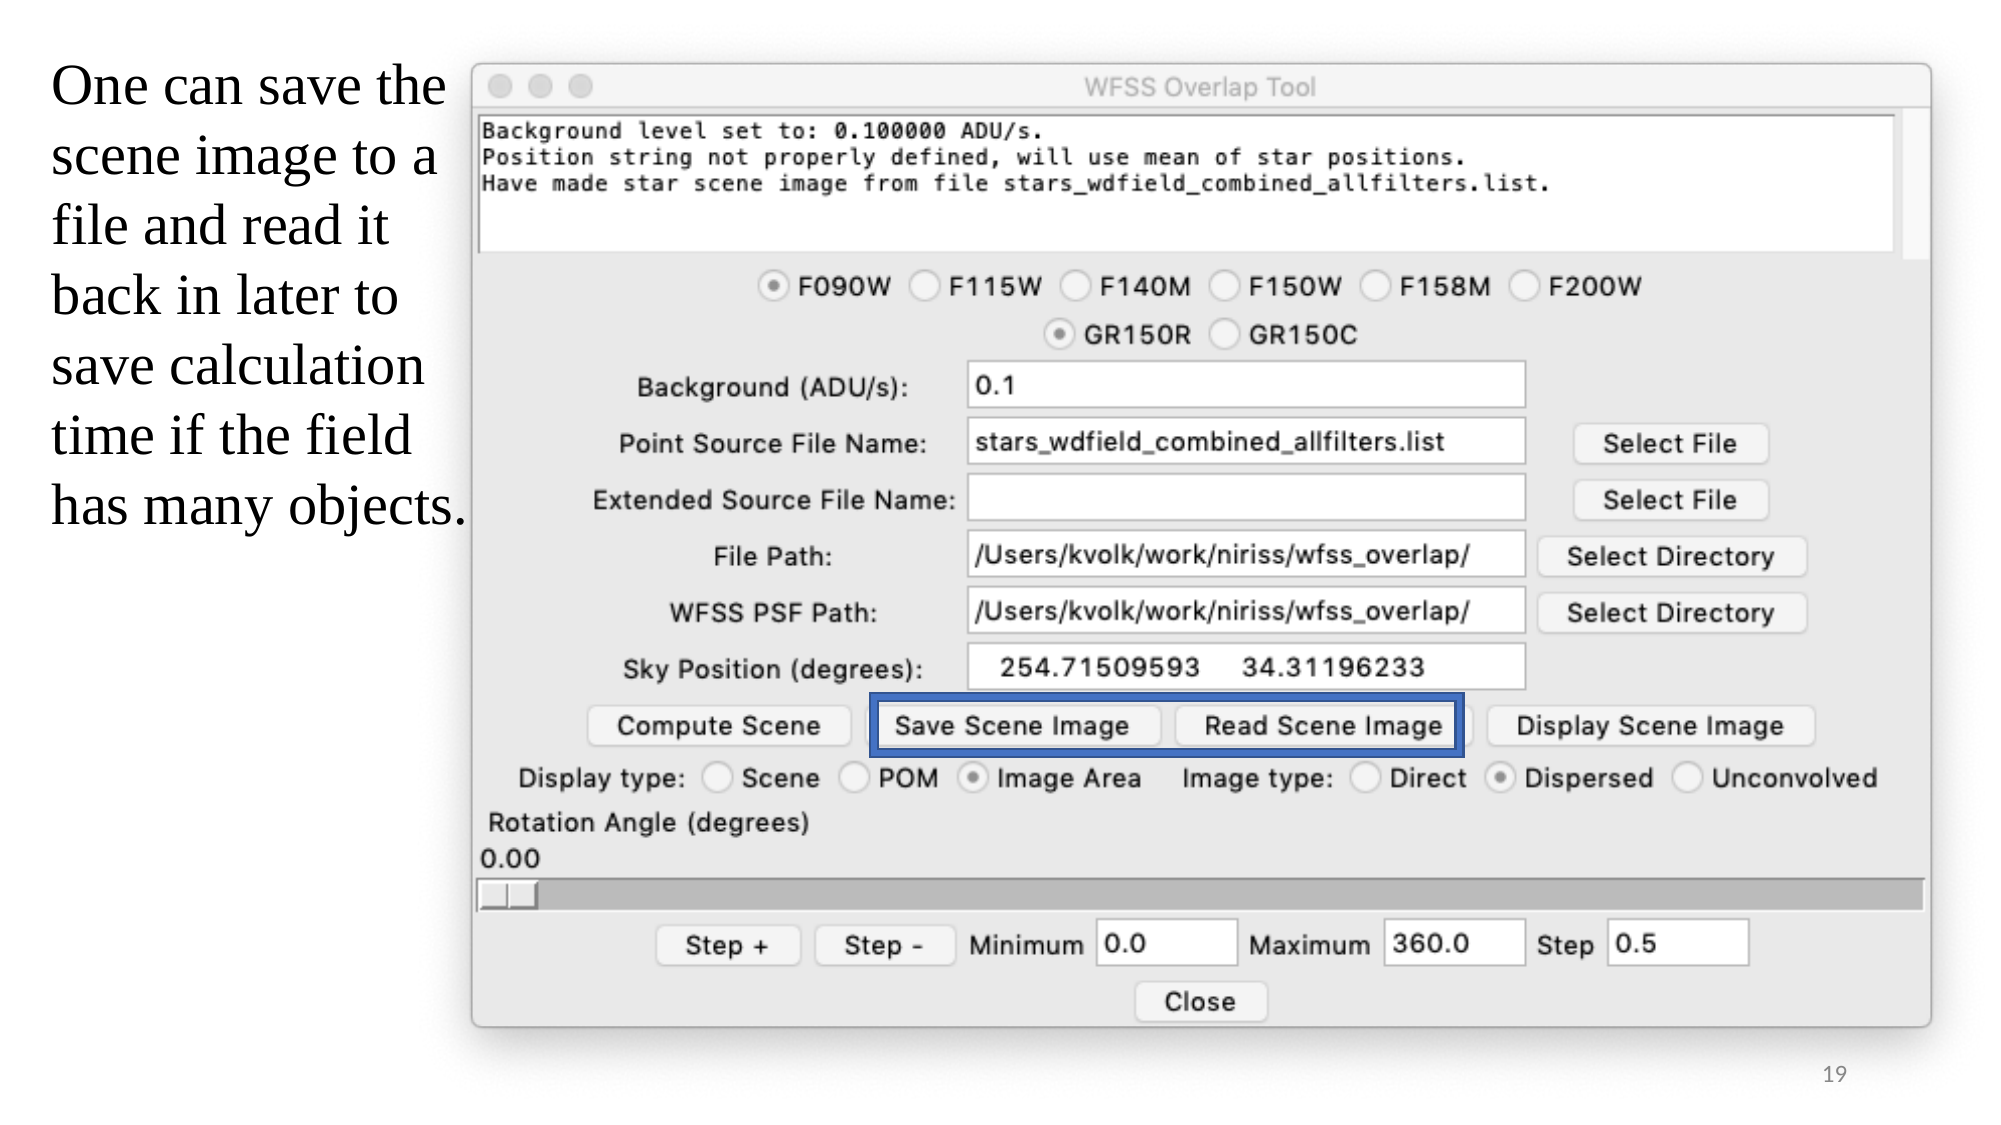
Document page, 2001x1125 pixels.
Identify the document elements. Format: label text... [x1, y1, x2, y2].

picture [404, 12, 2000, 1112]
text_box One can save the scene image to a file and read it back in later to save calculation time if the field has many objects. [37, 38, 404, 544]
